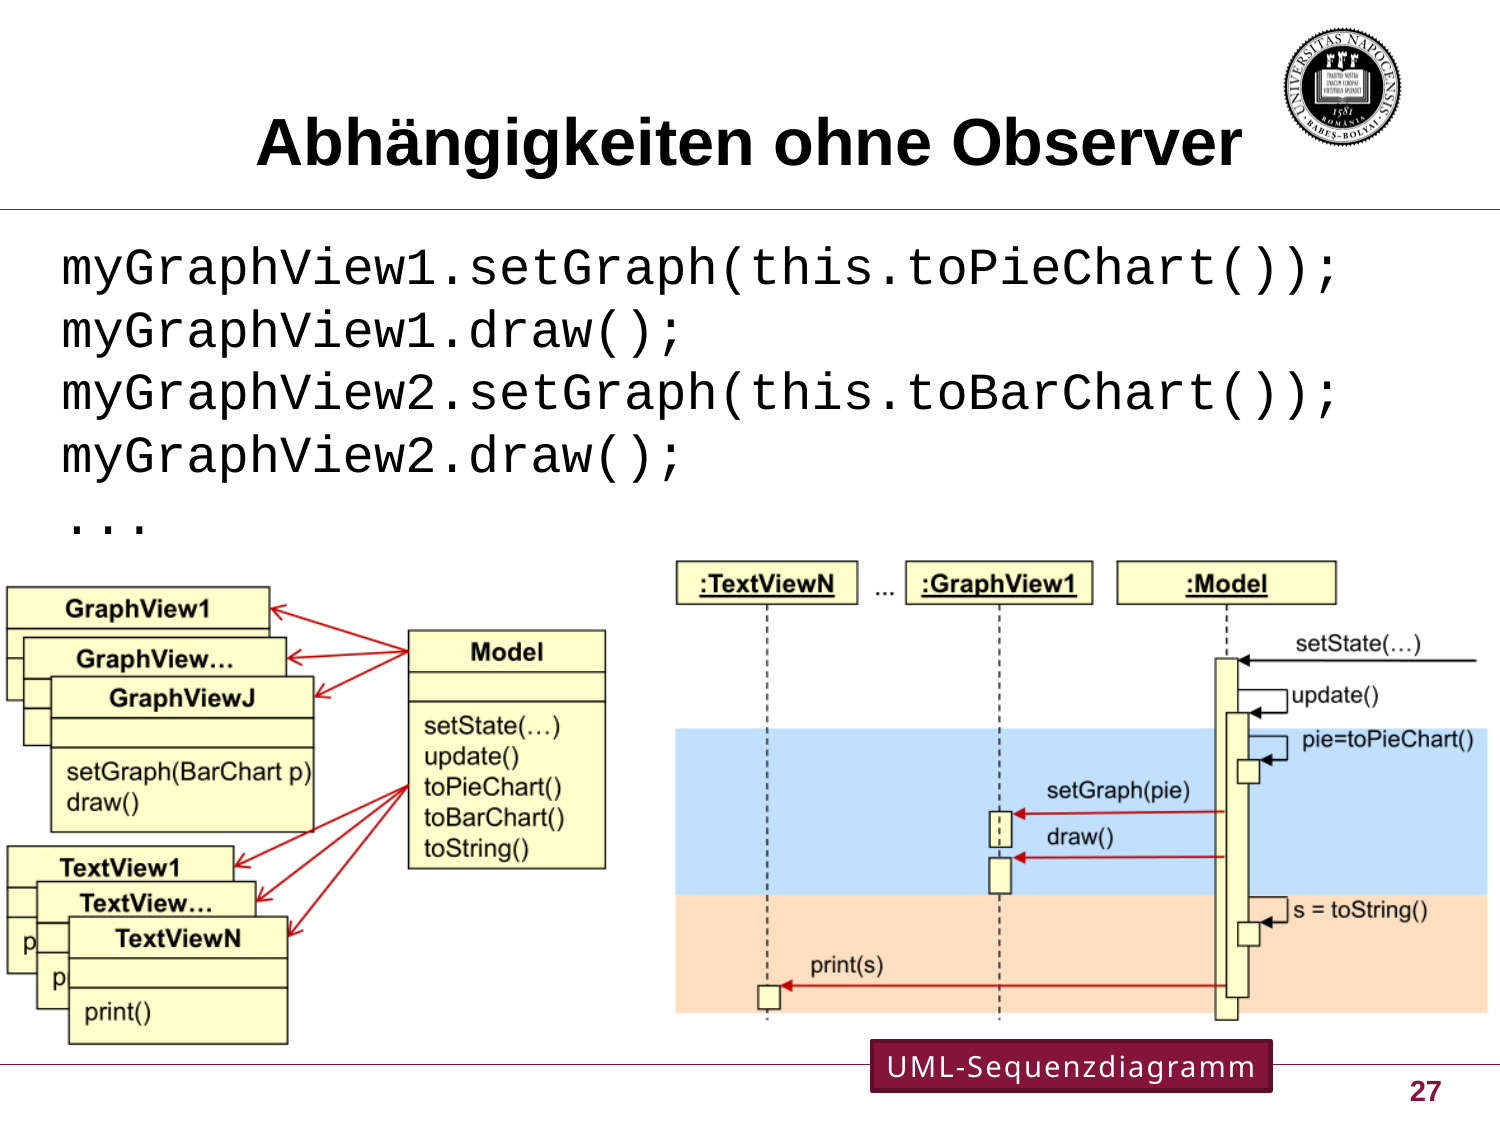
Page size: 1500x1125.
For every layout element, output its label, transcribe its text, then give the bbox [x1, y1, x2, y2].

slide_number 27 [1371, 1078, 1443, 1102]
text_box Abhängigkeiten ohne Observer [74, 44, 1425, 232]
text_box myGraphView1.setGraph(this.toPieChart()); myGraphView1.draw(); myGraphView2.setGraph(this.toBarChart()); myGraphView2.draw(); ... [49, 232, 1425, 552]
picture [1273, 17, 1412, 44]
text_box UML-Sequenzdiagramm [870, 1063, 1273, 1093]
picture [4, 553, 1495, 1054]
